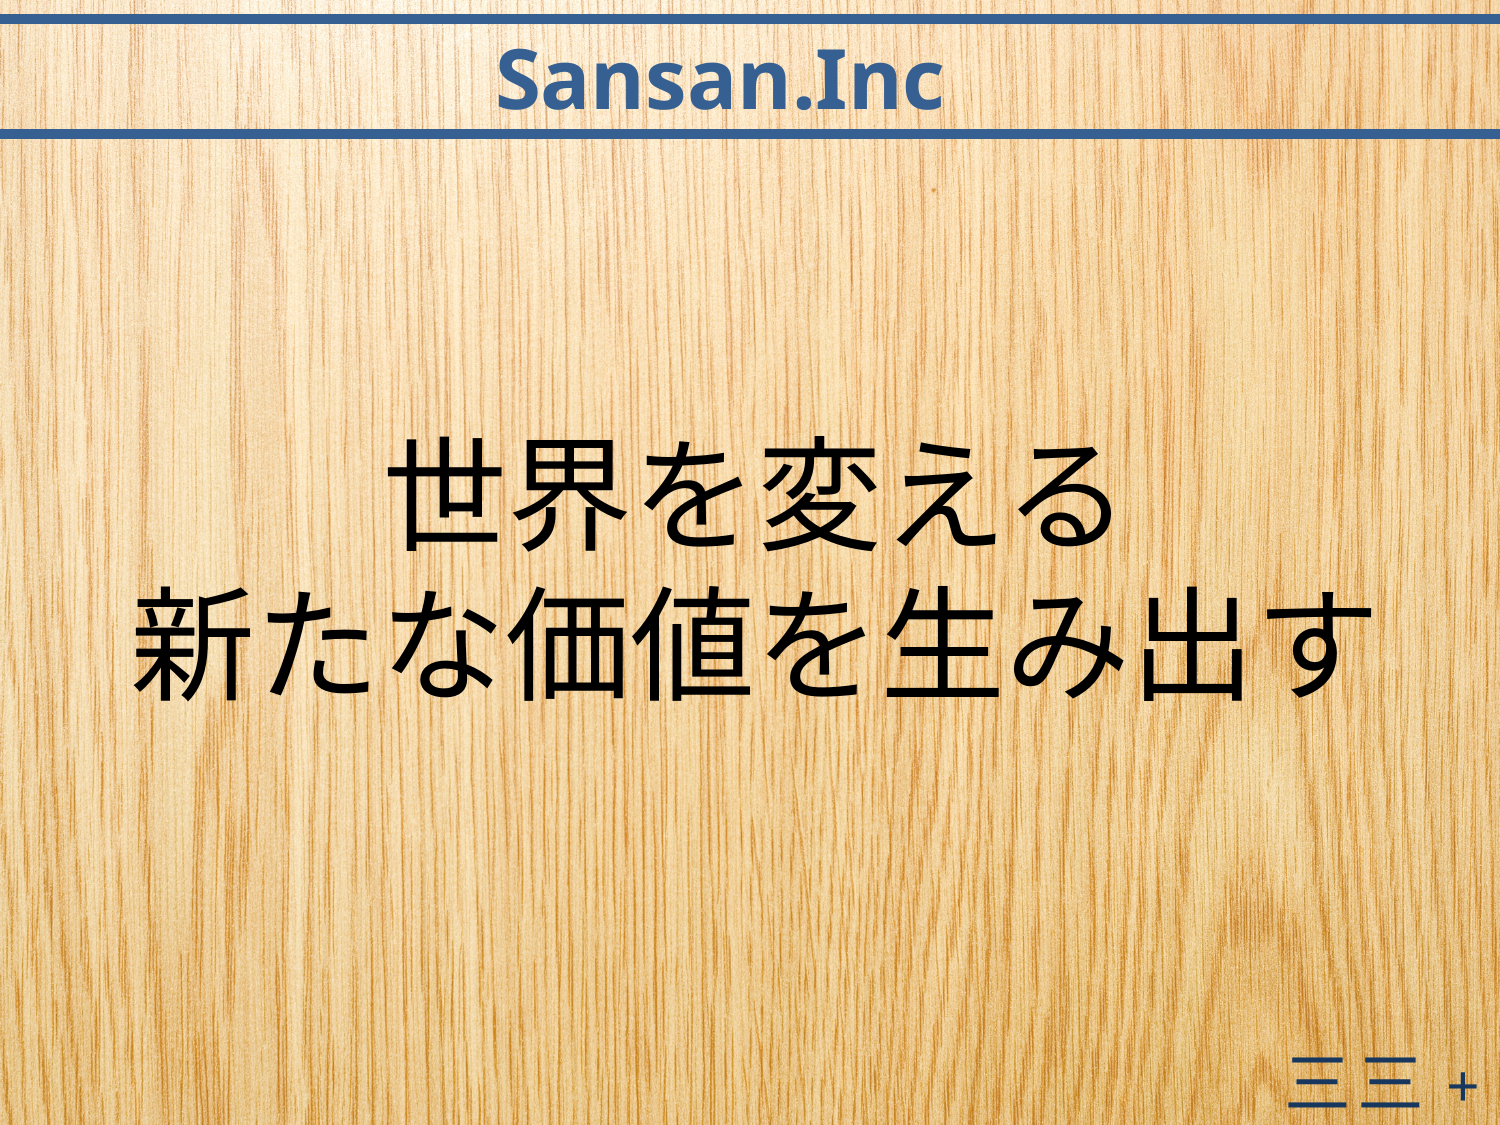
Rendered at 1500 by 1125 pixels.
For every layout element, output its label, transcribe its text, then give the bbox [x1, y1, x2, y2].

text_box 世界を変える 新たな価値を生み出す [17, 408, 1495, 724]
text_box Sansan.Inc [0, 19, 1500, 134]
